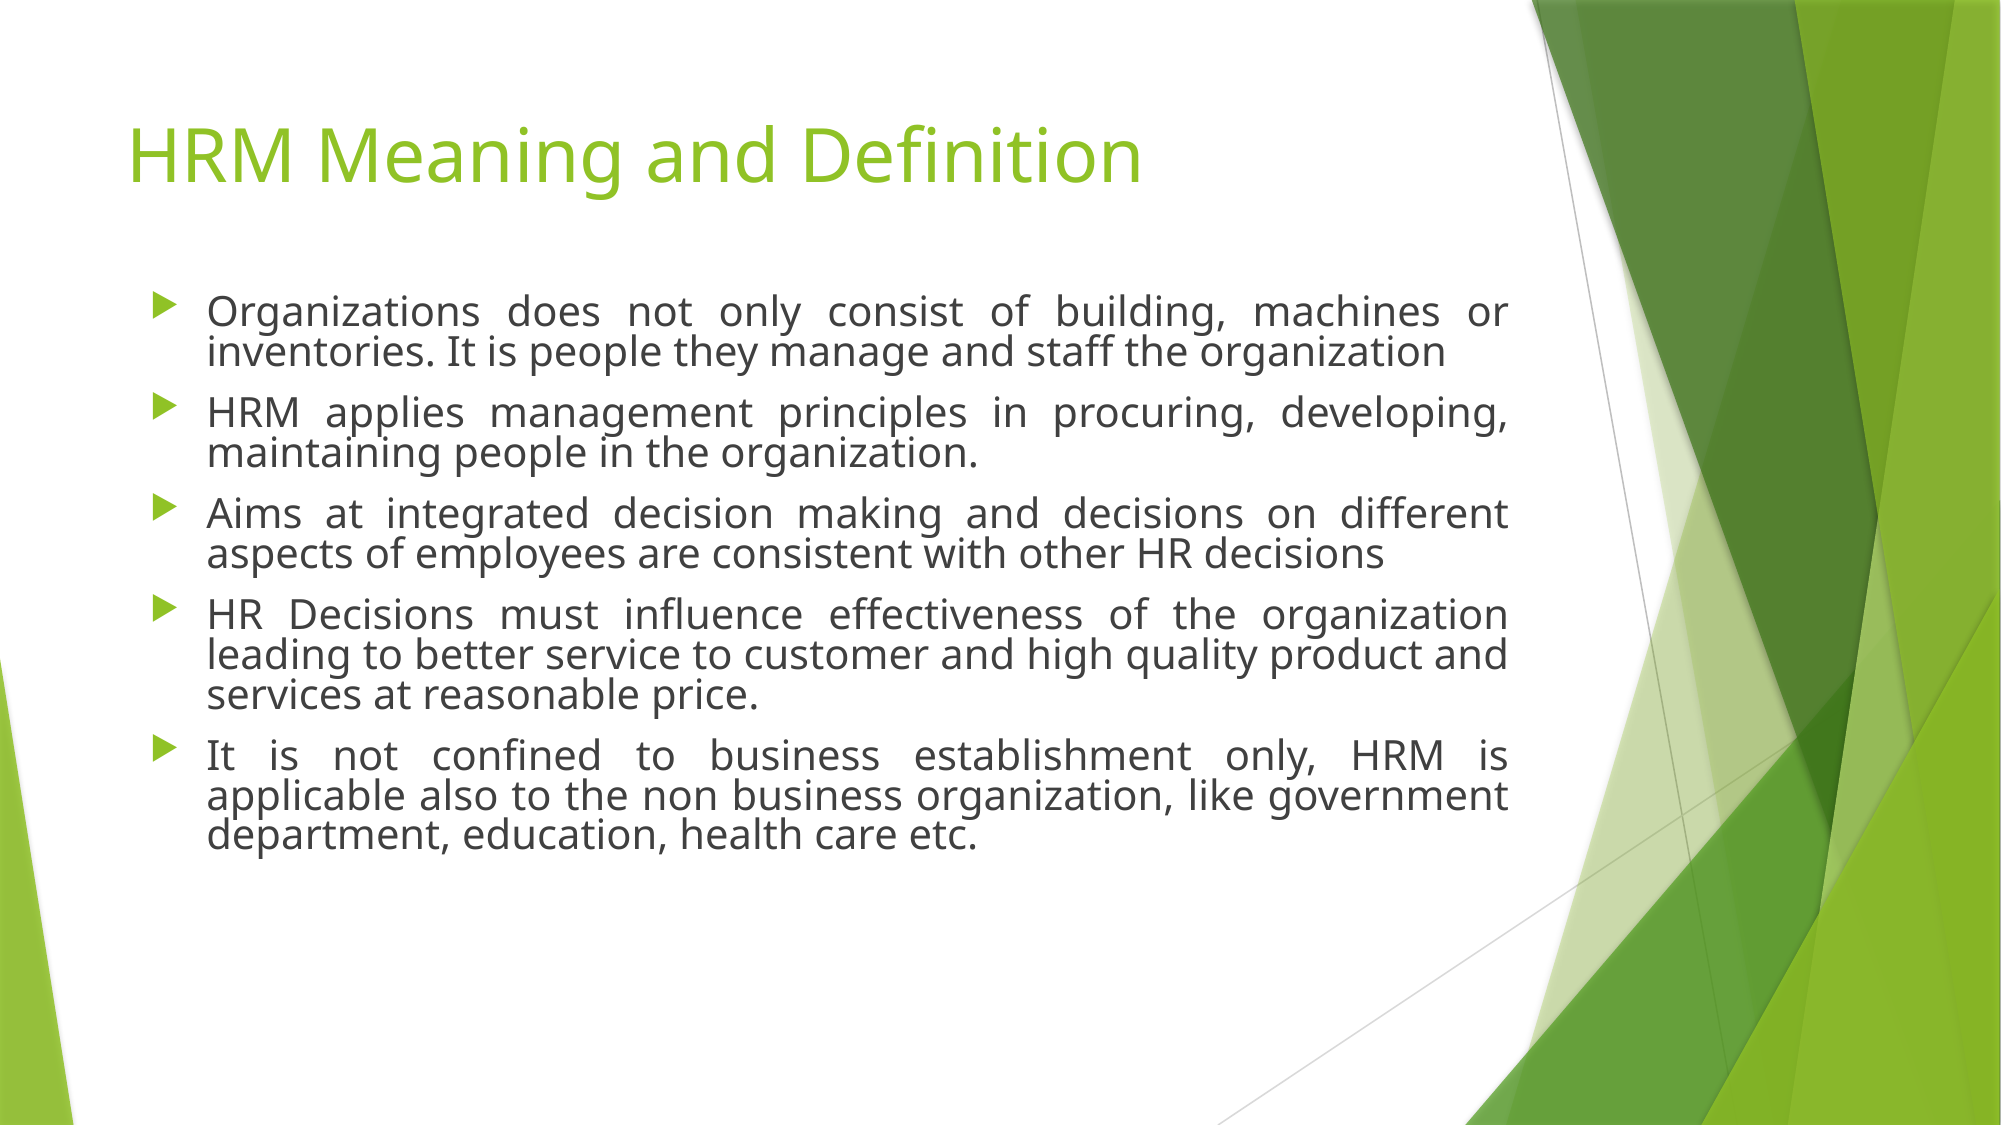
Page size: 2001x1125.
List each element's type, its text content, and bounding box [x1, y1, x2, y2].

title HRM Meaning and Definition [111, 99, 1522, 317]
list Organizations does not only consist of building, machines or inventories. It is people they manage and staff the organization HRM applies management principles in procuring, developing, maintaining people in the organization. Aims at integrated decision making and decisions on different aspects of employees are consistent with other HR decisions HR Decisions must influence effectiveness of the organization leading to better service to customer and high quality product and services at reasonable price. It is not confined to business establishment only, HRM is applicable also to the non business organization, like government department, education, health care etc. [134, 287, 1525, 988]
